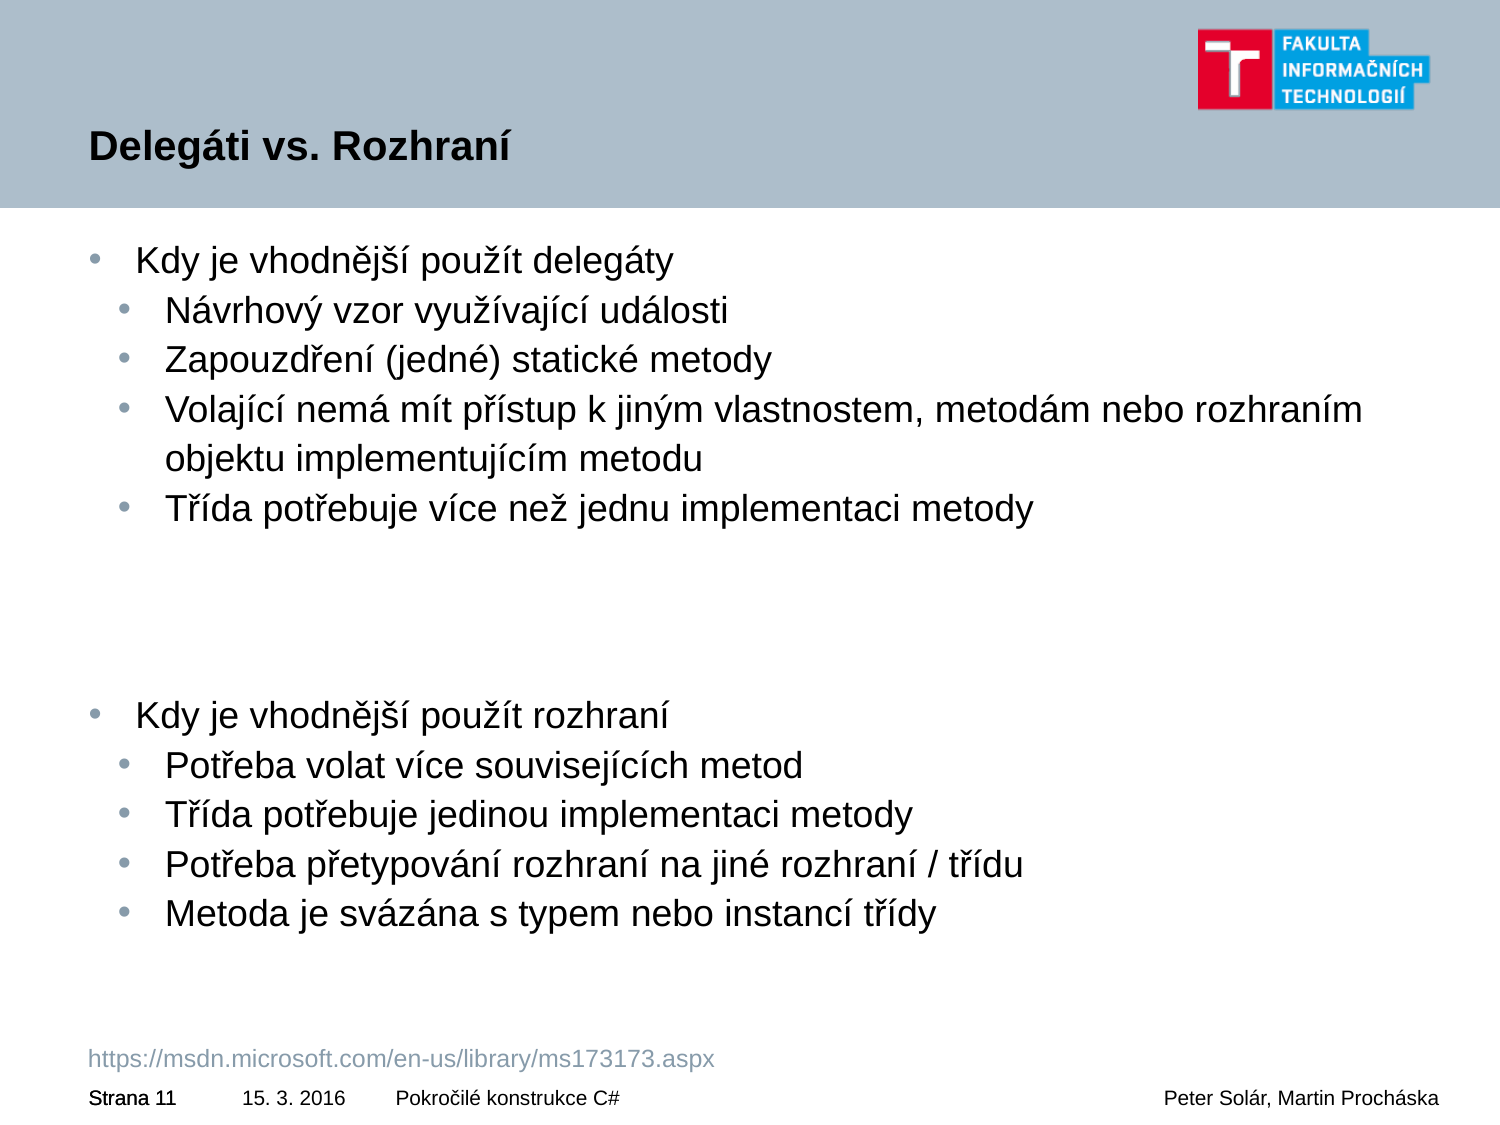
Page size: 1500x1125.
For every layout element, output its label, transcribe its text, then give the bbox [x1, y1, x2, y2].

title Delegáti vs. Rozhraní [0, 0, 1500, 208]
list Kdy je vhodnější použít delegáty Návrhový vzor využívající události Zapouzdření (jedné) statické metody Volající nemá mít přístup k jiným vlastnostem, metodám nebo rozhraním objektu implementujícím metodu Třída potřebuje více než jednu implementaci metody Kdy je vhodnější použít rozhraní Potřeba volat více souvisejících metod Třída potřebuje jedinou implementaci metody Potřeba přetypování rozhraní na jiné rozhraní / třídu Metoda je svázána s typem nebo instancí třídy [88, 231, 1436, 1012]
text_box https://msdn.microsoft.com/en-us/library/ms173173.aspx [73, 1034, 1451, 1080]
